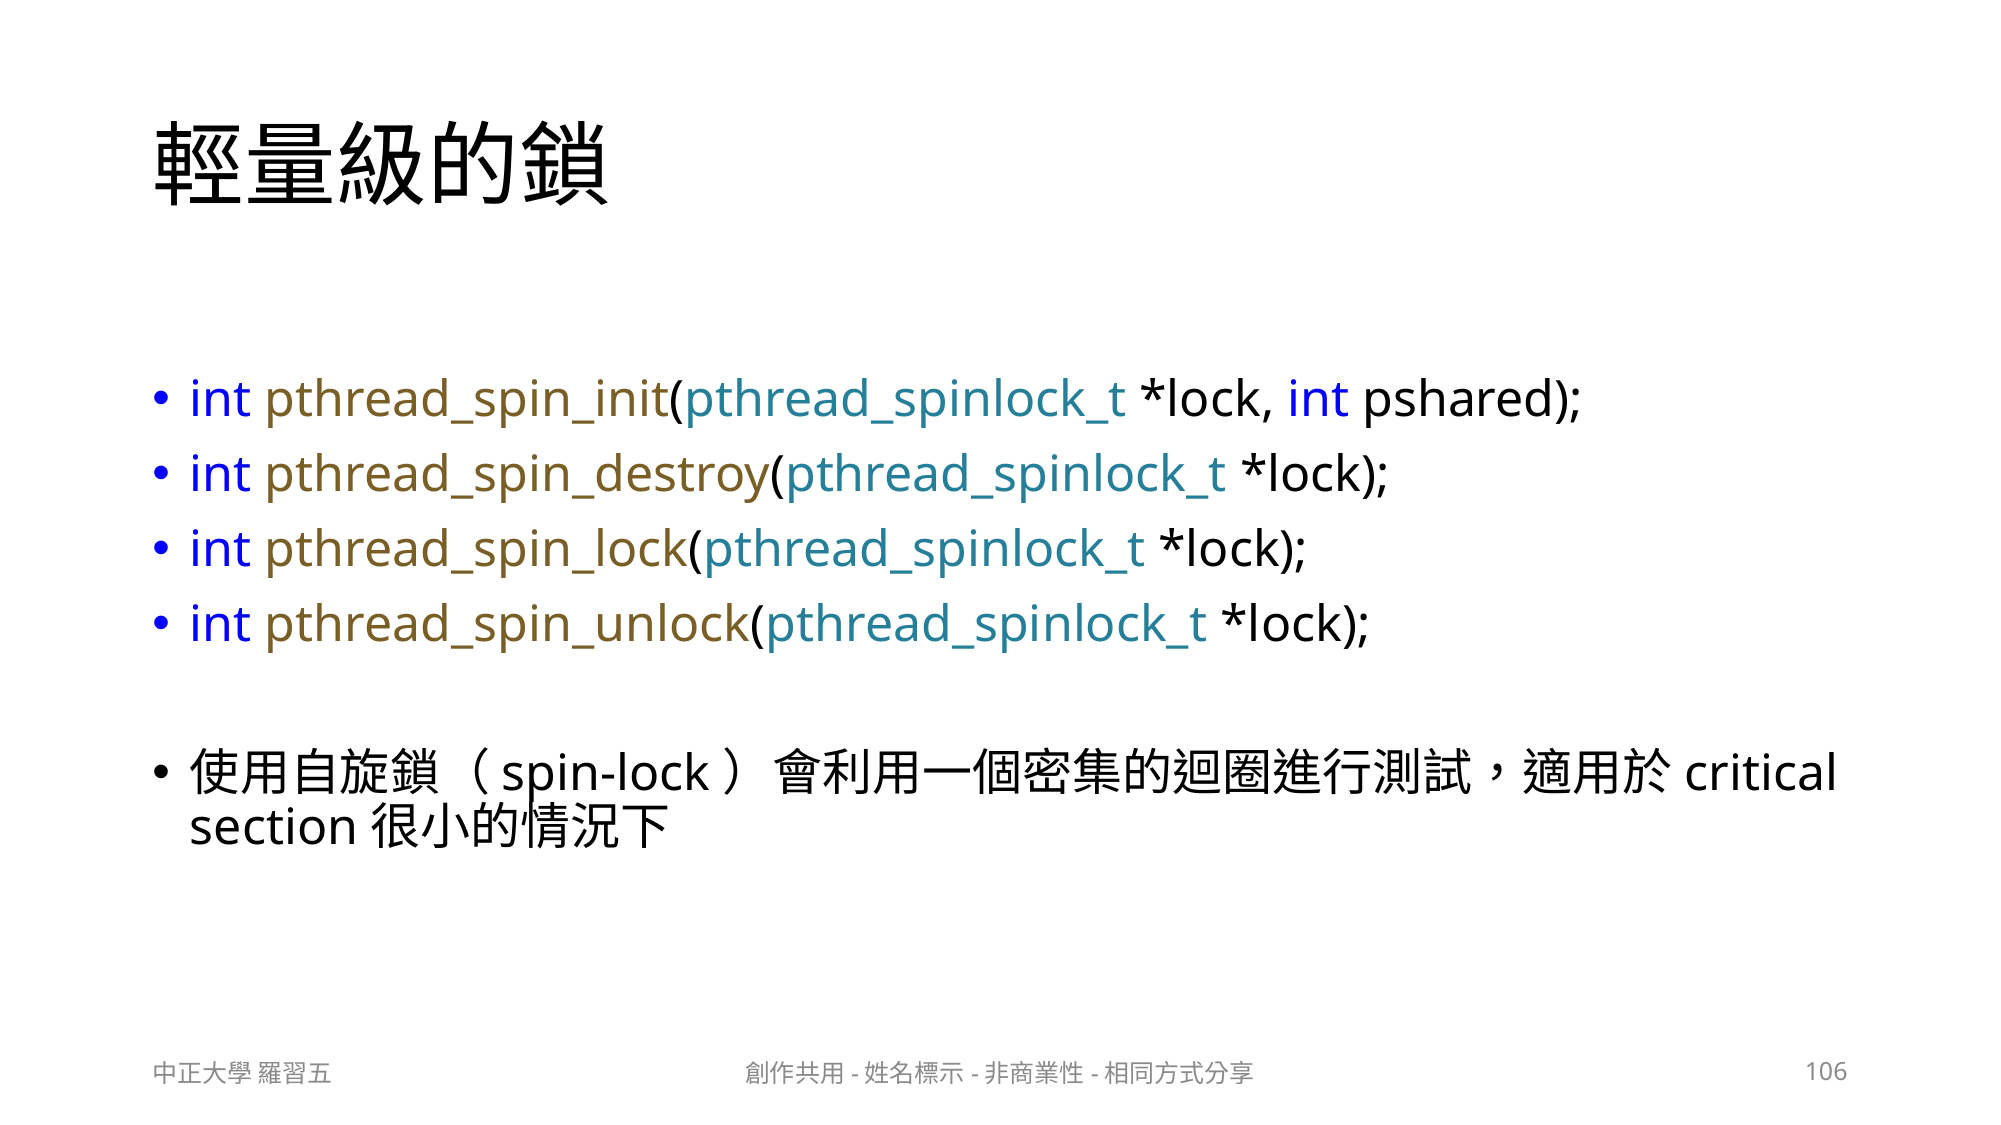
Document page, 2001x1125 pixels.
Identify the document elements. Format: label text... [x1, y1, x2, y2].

list int pthread_spin_init(pthread_spinlock_t *lock, int pshared); int pthread_spin_destroy(pthread_spinlock_t *lock); int pthread_spin_lock(pthread_spinlock_t *lock); int pthread_spin_unlock(pthread_spinlock_t *lock); 使用自旋鎖（spin-lock）會利用一個密集的迴圈進行測試，適用於critical section很小的情況下 [137, 299, 1863, 1014]
footer 創作共用-姓名標示-非商業性-相同方式分享 [662, 1042, 1338, 1103]
title 輕量級的鎖 [137, 59, 1863, 278]
slide_number 106 [1412, 1042, 1863, 1103]
slide_number 中正大學 羅習五 [137, 1042, 588, 1103]
